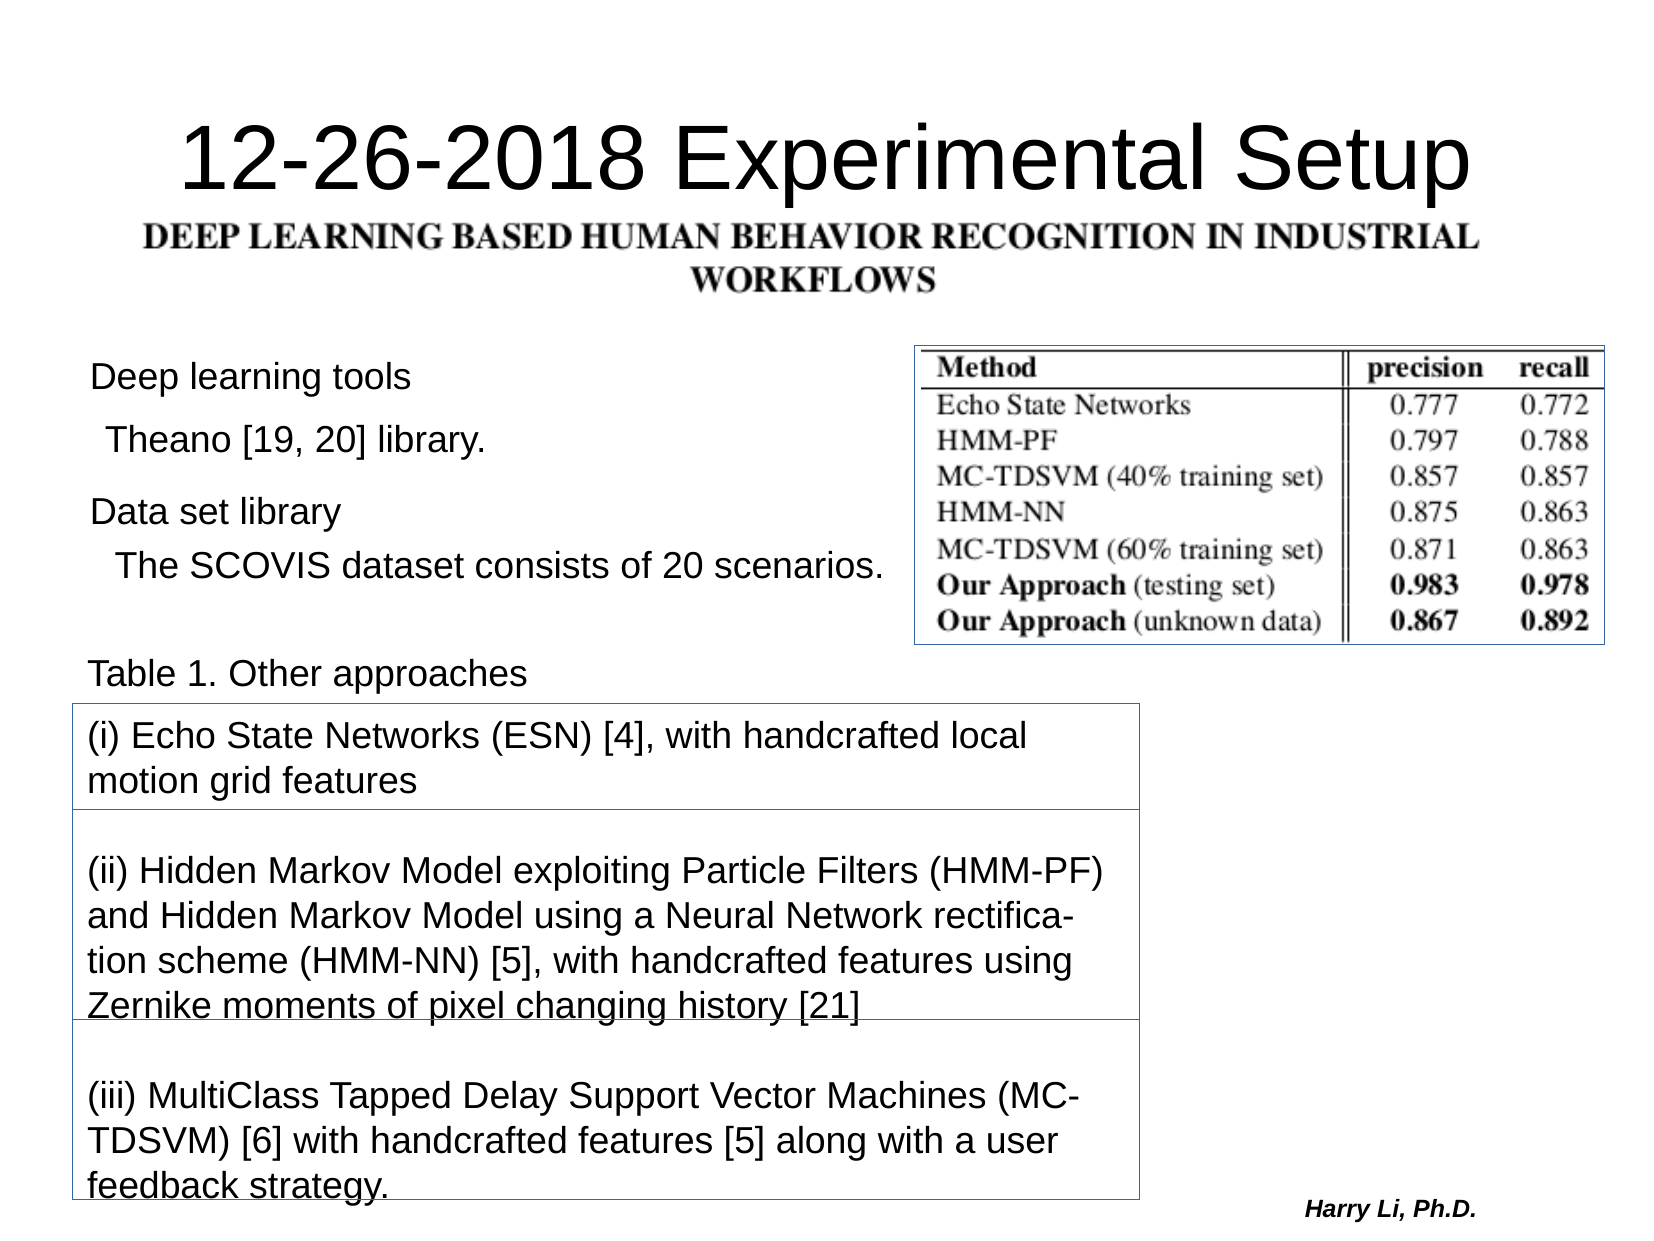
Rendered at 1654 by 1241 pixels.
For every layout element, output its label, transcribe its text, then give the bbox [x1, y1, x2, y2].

text_box Harry Li, Ph.D. [1289, 1185, 1620, 1229]
picture [920, 344, 1606, 646]
picture [136, 209, 1486, 303]
text_box Deep learning tools Data set library [74, 345, 914, 528]
text_box Table 1. Other approaches [72, 641, 613, 699]
text_box Theano [19, 20] library. [89, 408, 513, 465]
text_box 12-26-2018 Experimental Setup [82, 49, 1571, 257]
text_box [72, 809, 1140, 1019]
text_box [72, 703, 1140, 809]
text_box The SCOVIS dataset consists of 20 scenarios. [99, 444, 900, 585]
text_box [72, 1019, 1140, 1200]
